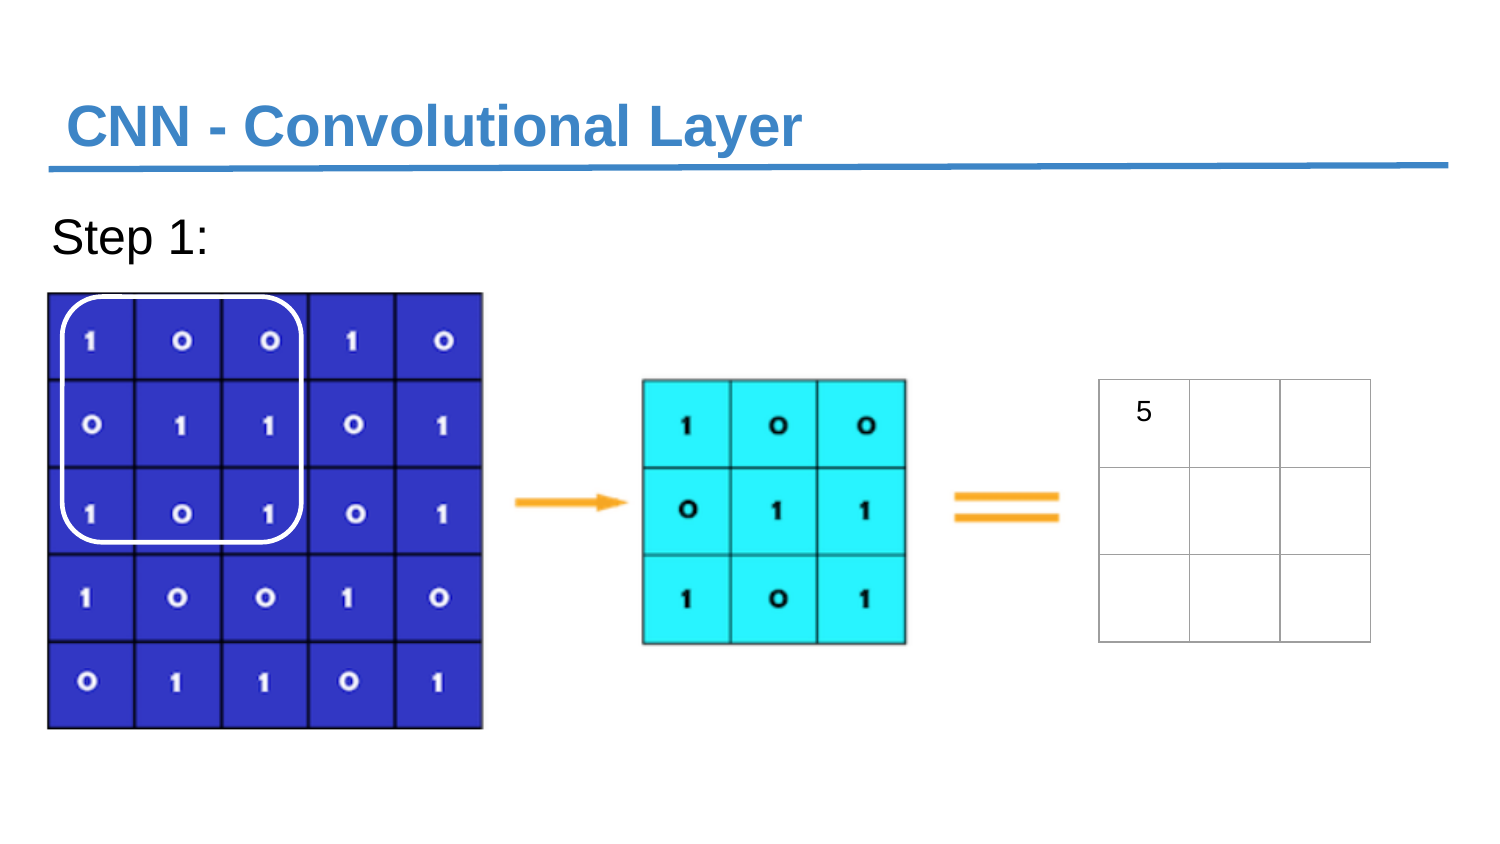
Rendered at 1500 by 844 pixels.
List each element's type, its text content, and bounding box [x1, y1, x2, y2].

table_cell [1190, 555, 1279, 641]
title CNN - Convolutional Layer [51, 72, 1449, 163]
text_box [48, 164, 1449, 170]
table_header 5 [1100, 380, 1189, 467]
table_cell [1281, 468, 1370, 554]
table_cell [1190, 468, 1279, 554]
table_header [1281, 380, 1370, 467]
table_header [1190, 380, 1279, 467]
table_cell [1281, 555, 1370, 641]
table_cell [1100, 468, 1189, 554]
picture [24, 266, 1073, 739]
table_cell [1100, 555, 1189, 641]
text_box Step 1: [36, 189, 497, 265]
